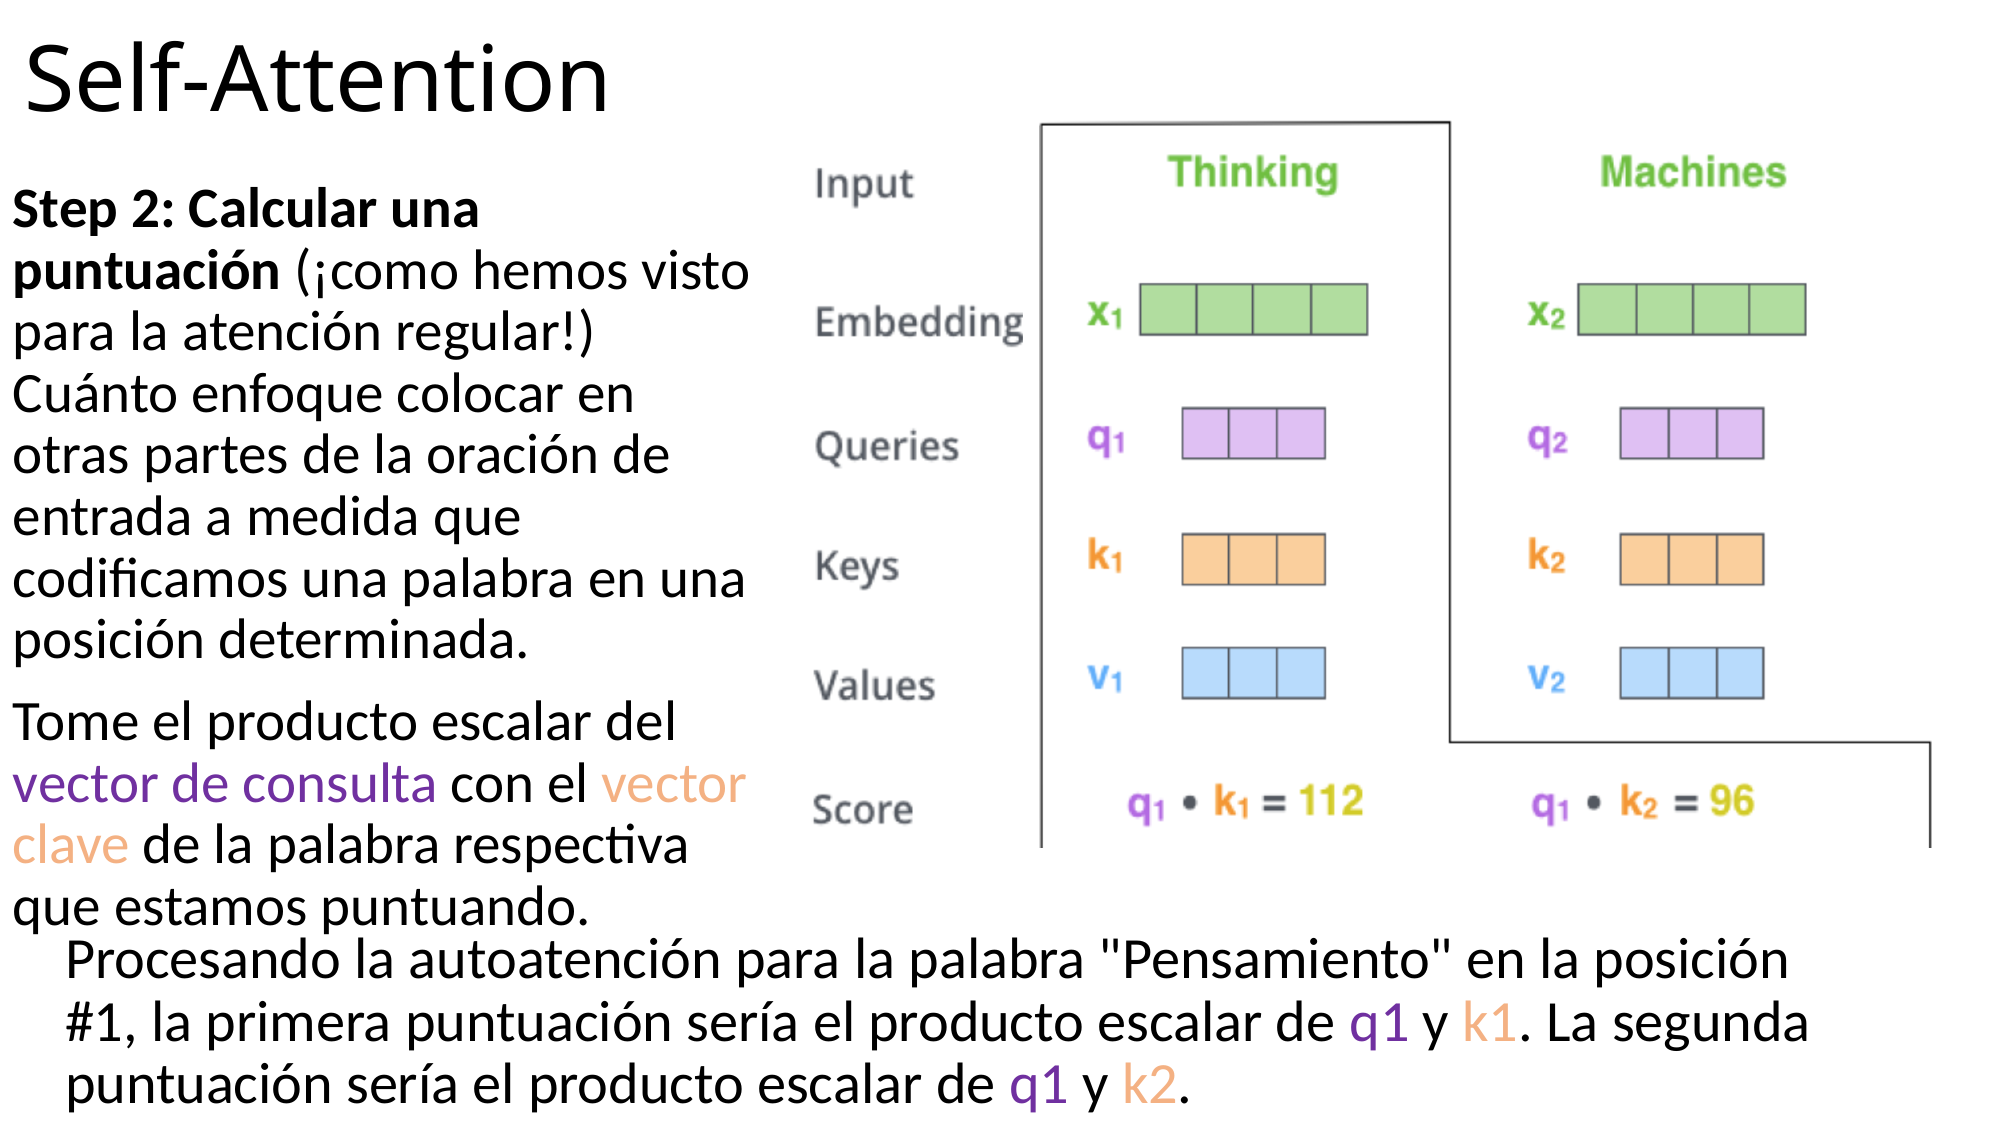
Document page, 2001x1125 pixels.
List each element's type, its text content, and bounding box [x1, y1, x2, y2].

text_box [789, 118, 1950, 880]
list Step 2: Calcular una puntuación (¡como hemos visto para la atención regular!) Cuánto enfoque colocar en otras partes de la oración de entrada a medida que codificamos una palabra en una posición determinada. Tome el producto escalar del vector de consulta con el vector clave de la palabra respectiva que estamos puntuando. [0, 170, 774, 955]
text_box Procesando la autoatención para la palabra "Pensamiento" en la posición #1, la primera puntuación sería el producto escalar de q1 y k1. La segunda puntuación sería el producto escalar de q1 y k2. [50, 829, 1873, 1125]
title Self-Attention [9, 0, 1735, 191]
